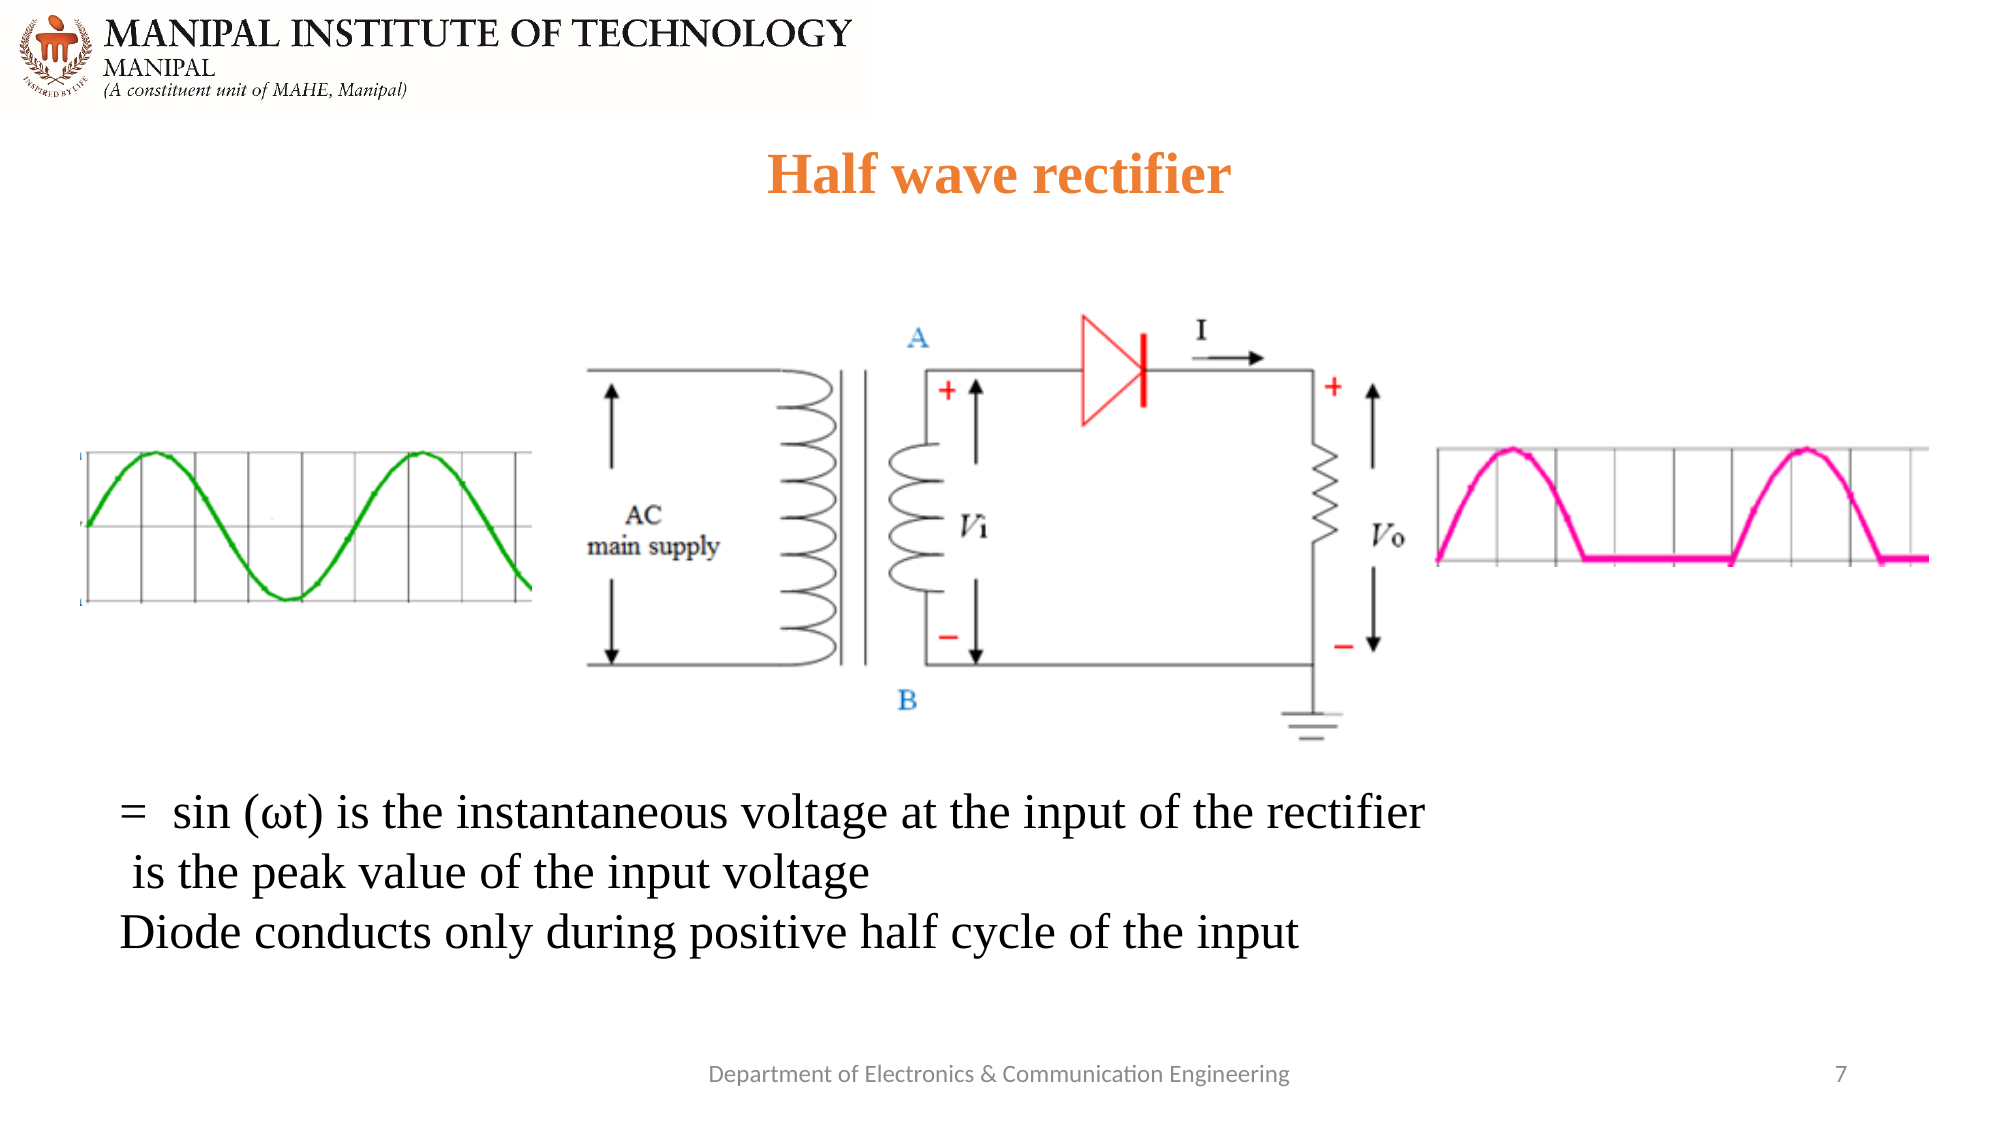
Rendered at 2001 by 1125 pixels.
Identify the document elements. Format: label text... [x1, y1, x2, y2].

slide_number 7 [1412, 1042, 1863, 1103]
title Half wave rectifier [137, 136, 1863, 278]
picture [0, 2, 869, 119]
picture [80, 443, 532, 606]
footer Department of Electronics & Communication Engineering [662, 1042, 1338, 1103]
picture [1434, 443, 1929, 567]
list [572, 294, 1413, 755]
